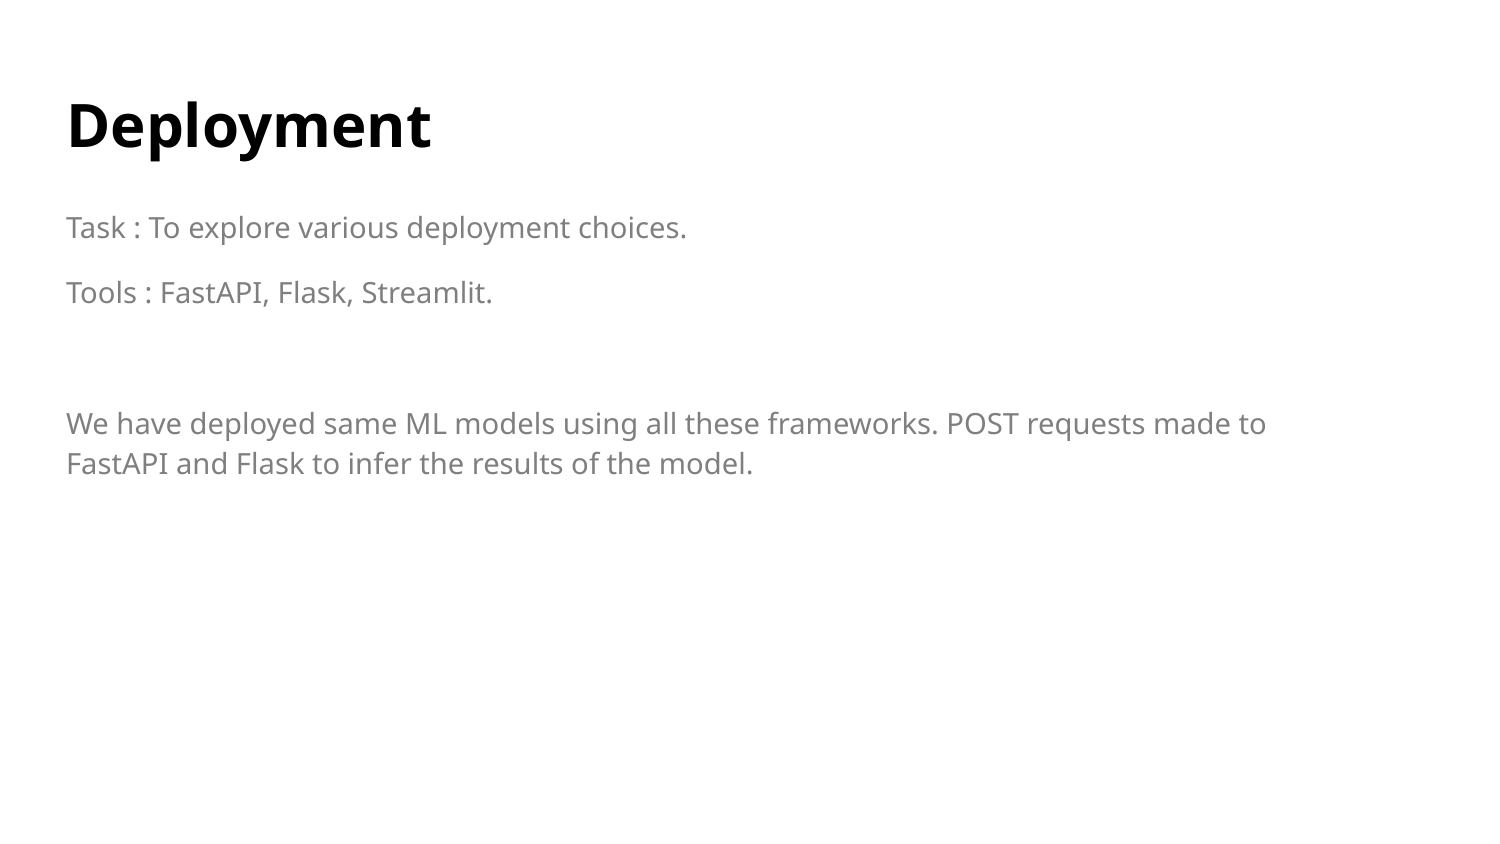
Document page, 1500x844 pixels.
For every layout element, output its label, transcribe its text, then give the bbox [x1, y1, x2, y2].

list Task : To explore various deployment choices. Tools : FastAPI, Flask, Streamlit. We have deployed same ML models using all these frameworks. POST requests made to FastAPI and Flask to infer the results of the model. [51, 189, 1372, 750]
title Deployment [51, 72, 1449, 176]
